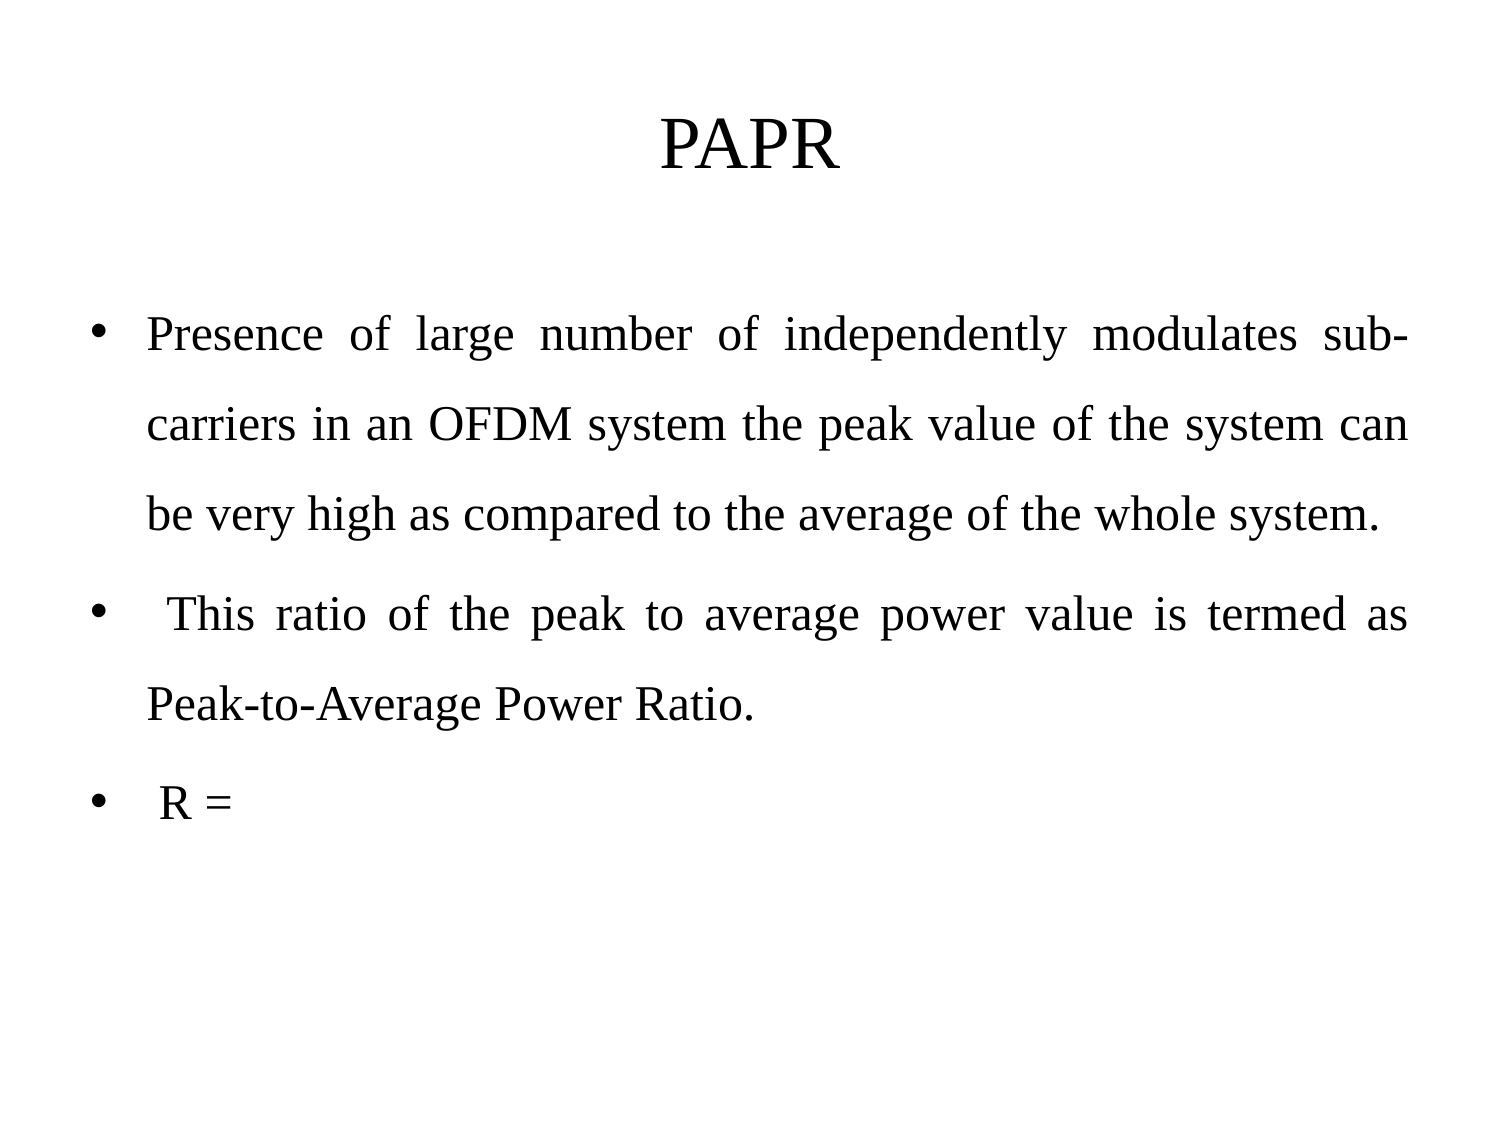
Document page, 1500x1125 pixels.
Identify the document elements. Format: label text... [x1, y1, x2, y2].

title PAPR [75, 45, 1425, 233]
